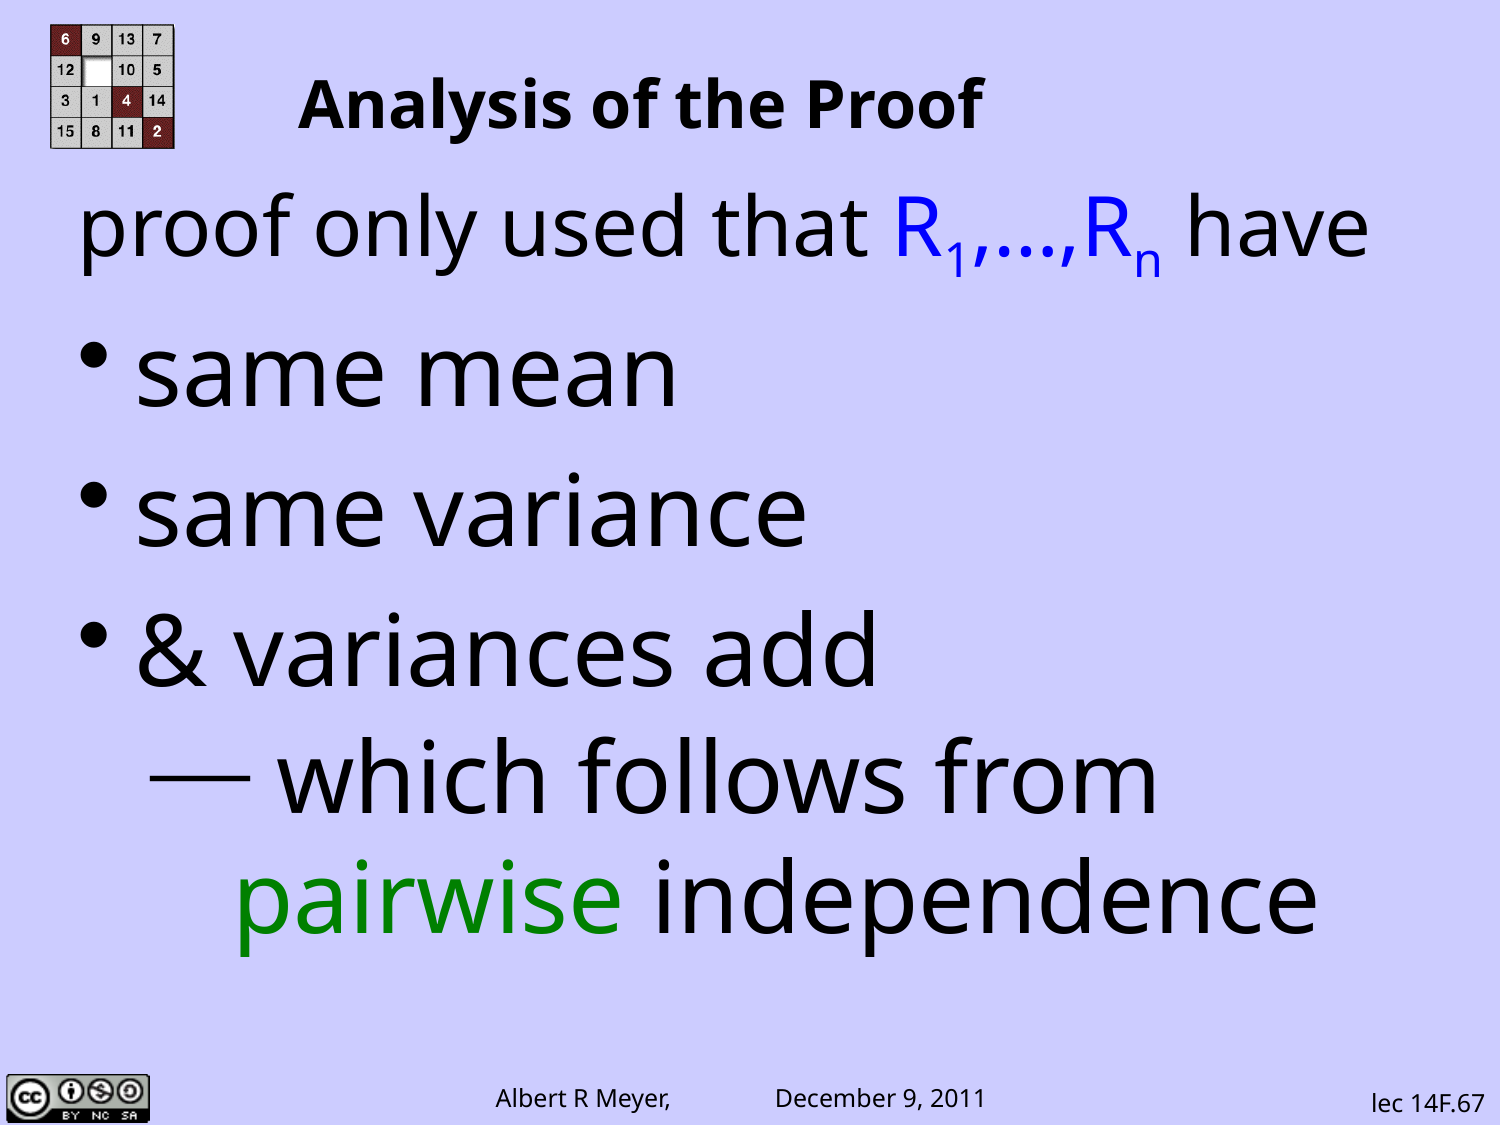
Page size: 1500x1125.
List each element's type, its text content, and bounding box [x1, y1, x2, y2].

picture [6, 1074, 150, 1123]
title Analysis of the Proof [283, 29, 1217, 165]
list proof only used that R1,…,Rn have same mean same variance & variances add [62, 165, 1434, 1013]
picture [50, 24, 175, 149]
text_box ⎯ which follows from pairwise independence [113, 706, 1336, 962]
